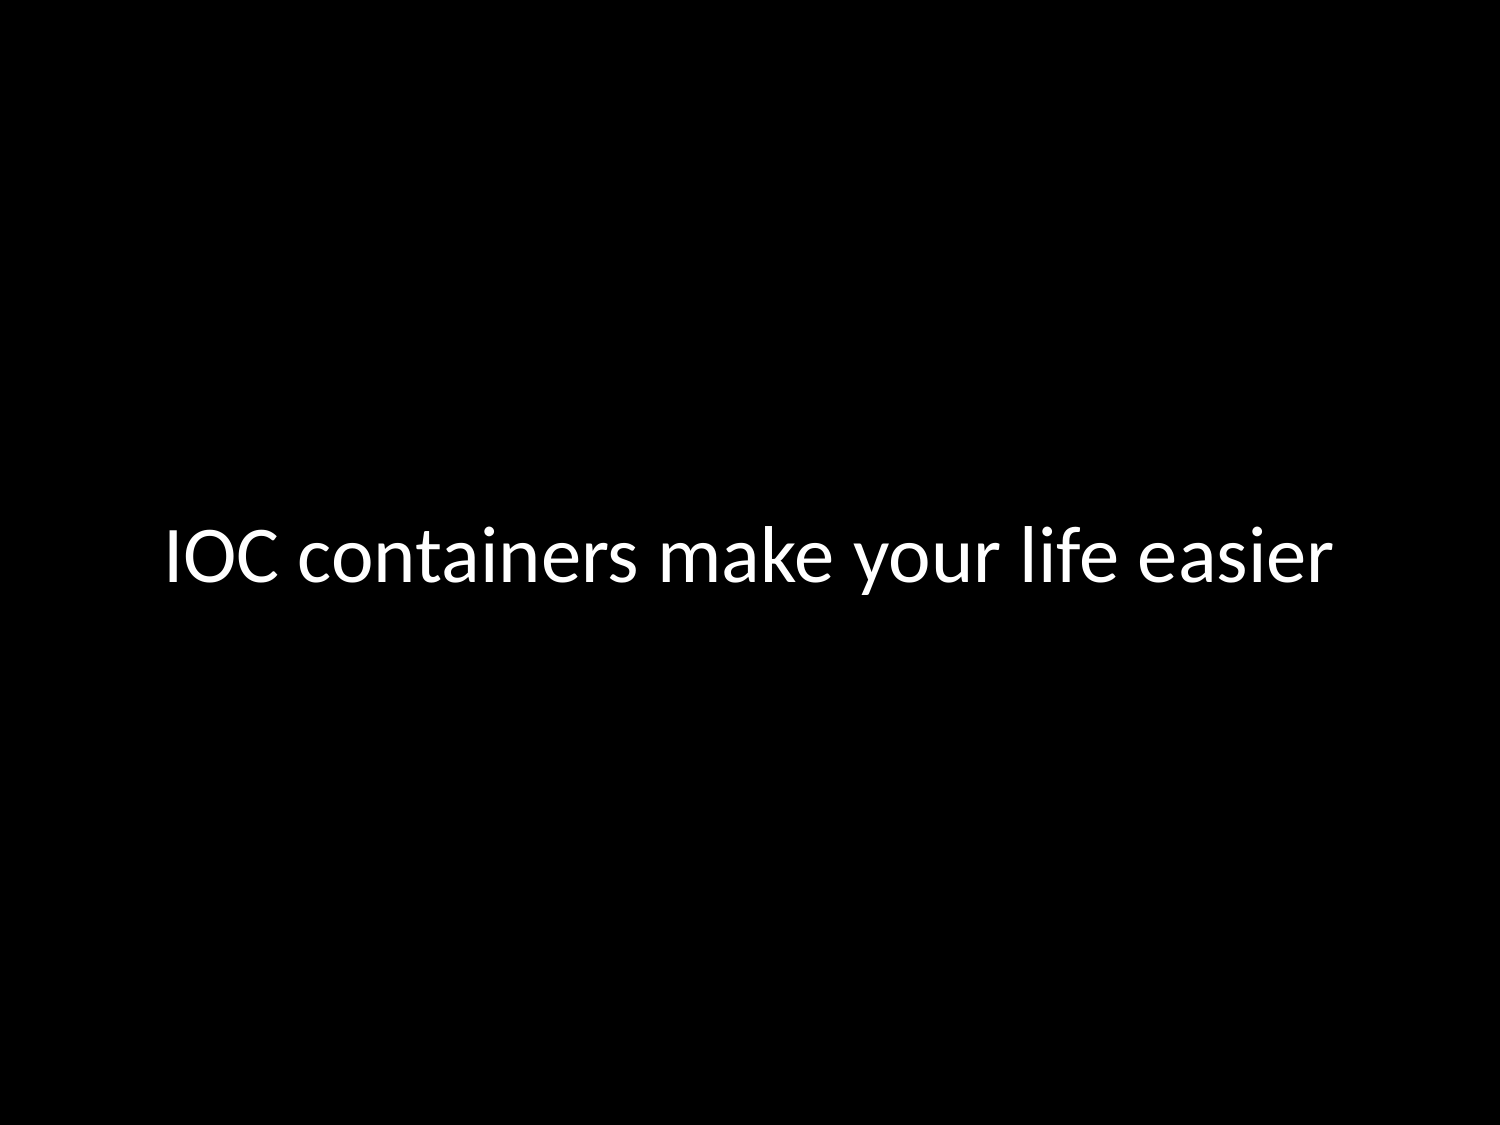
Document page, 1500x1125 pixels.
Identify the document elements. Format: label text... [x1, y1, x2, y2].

title IOC containers make your life easier [75, 456, 1425, 644]
